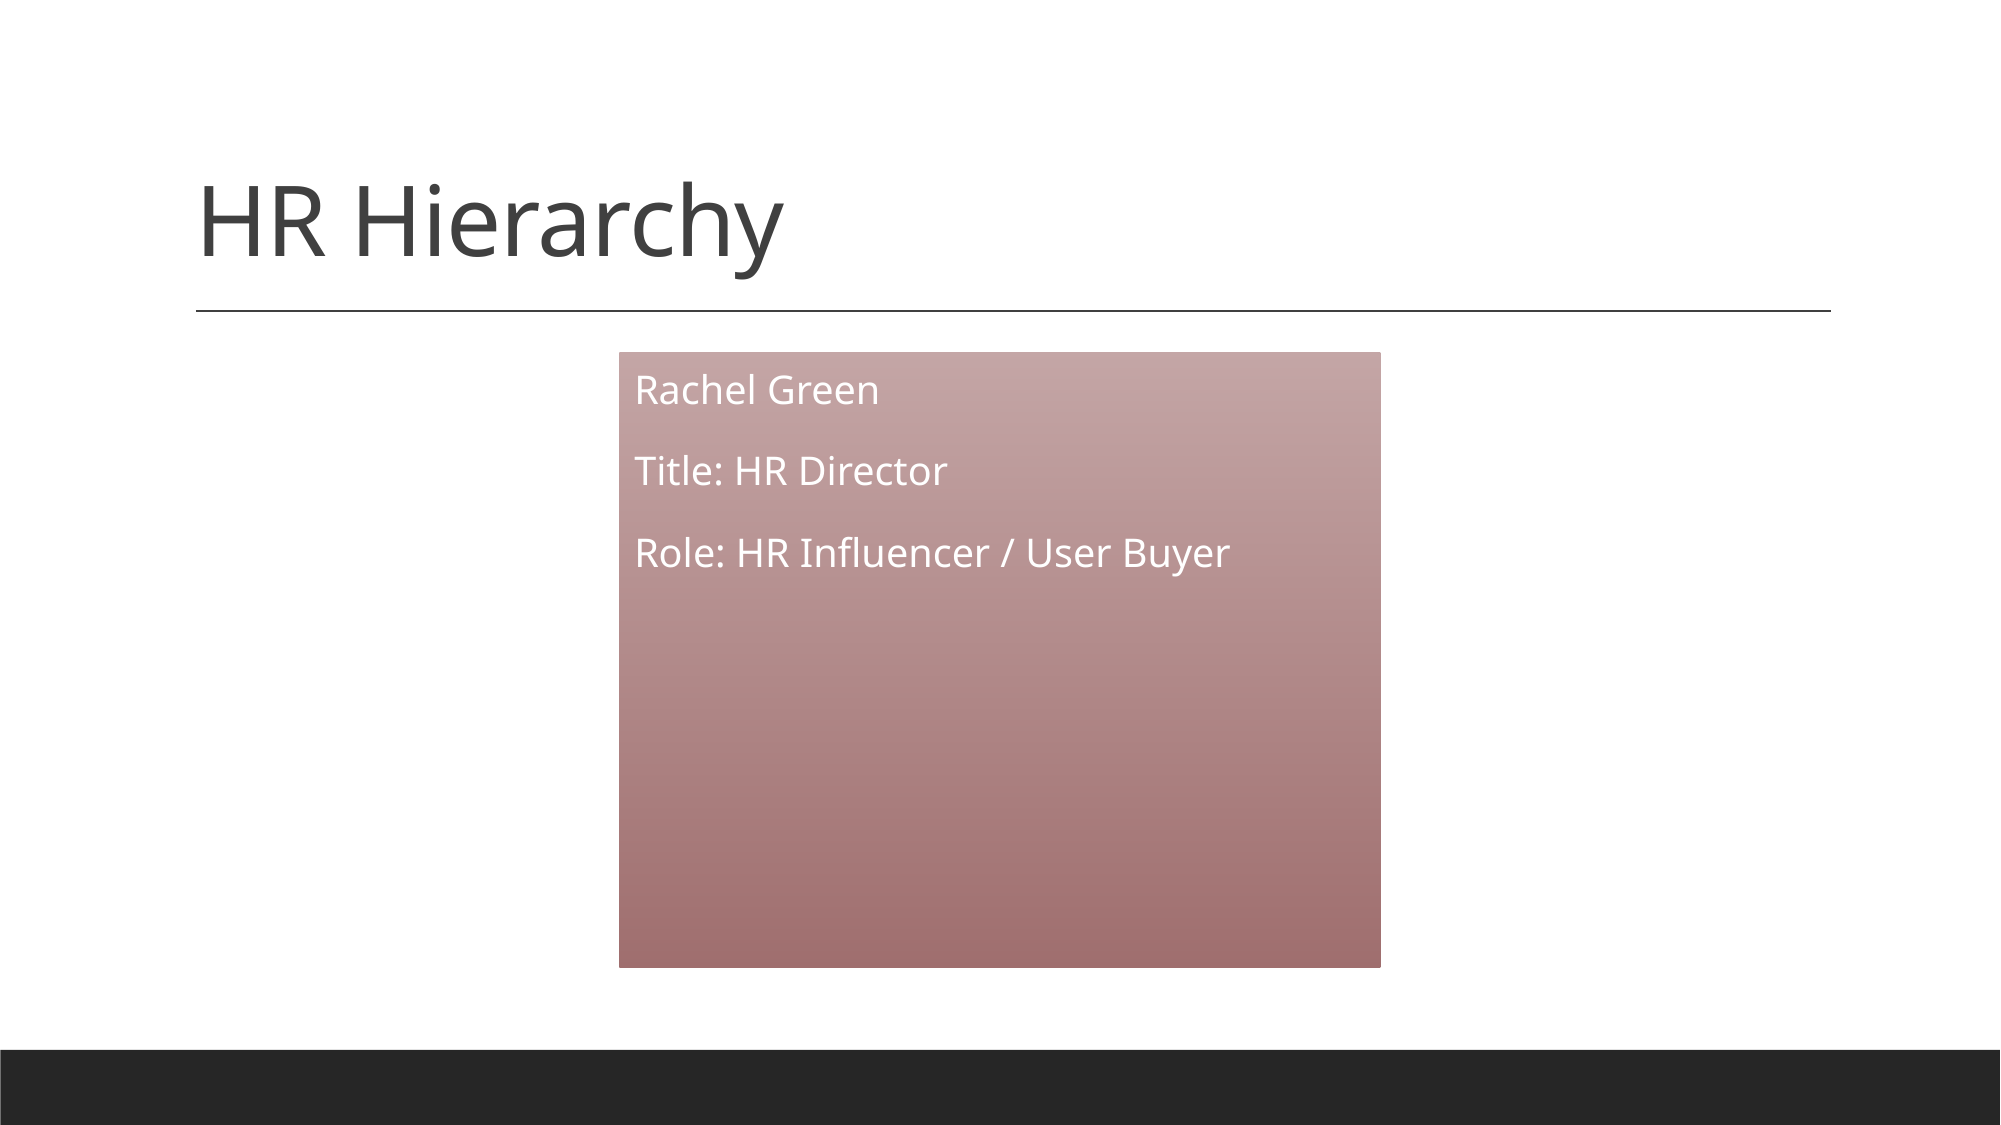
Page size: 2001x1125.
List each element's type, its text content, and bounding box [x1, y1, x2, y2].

title HR Hierarchy [180, 47, 1830, 285]
list Rachel Green Title: HR Director Role: HR Influencer / User Buyer [619, 352, 1381, 968]
